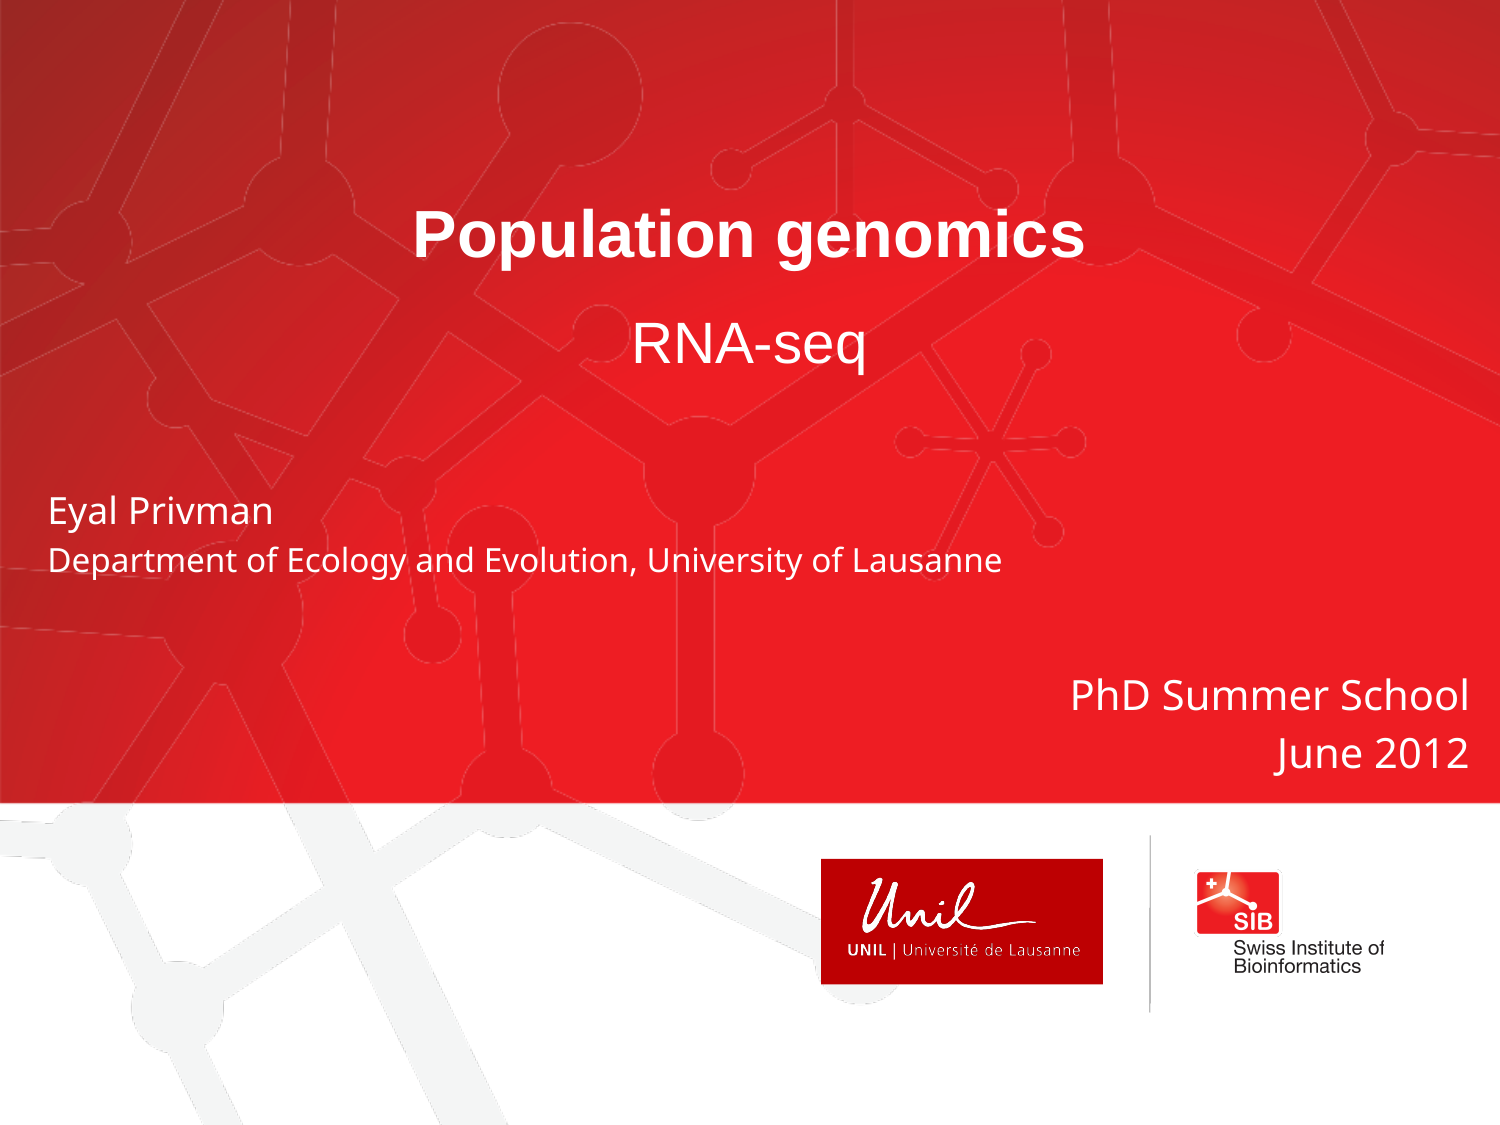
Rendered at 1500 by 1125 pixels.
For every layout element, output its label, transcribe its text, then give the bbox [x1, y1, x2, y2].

list Eyal Privman Department of Ecology and Evolution, University of Lausanne [32, 479, 1500, 615]
title Population genomics [74, 183, 1425, 297]
picture [844, 871, 1084, 966]
text_box PhD Summer School June 2012 [435, 661, 1485, 785]
text_box RNA-seq [74, 297, 1425, 412]
